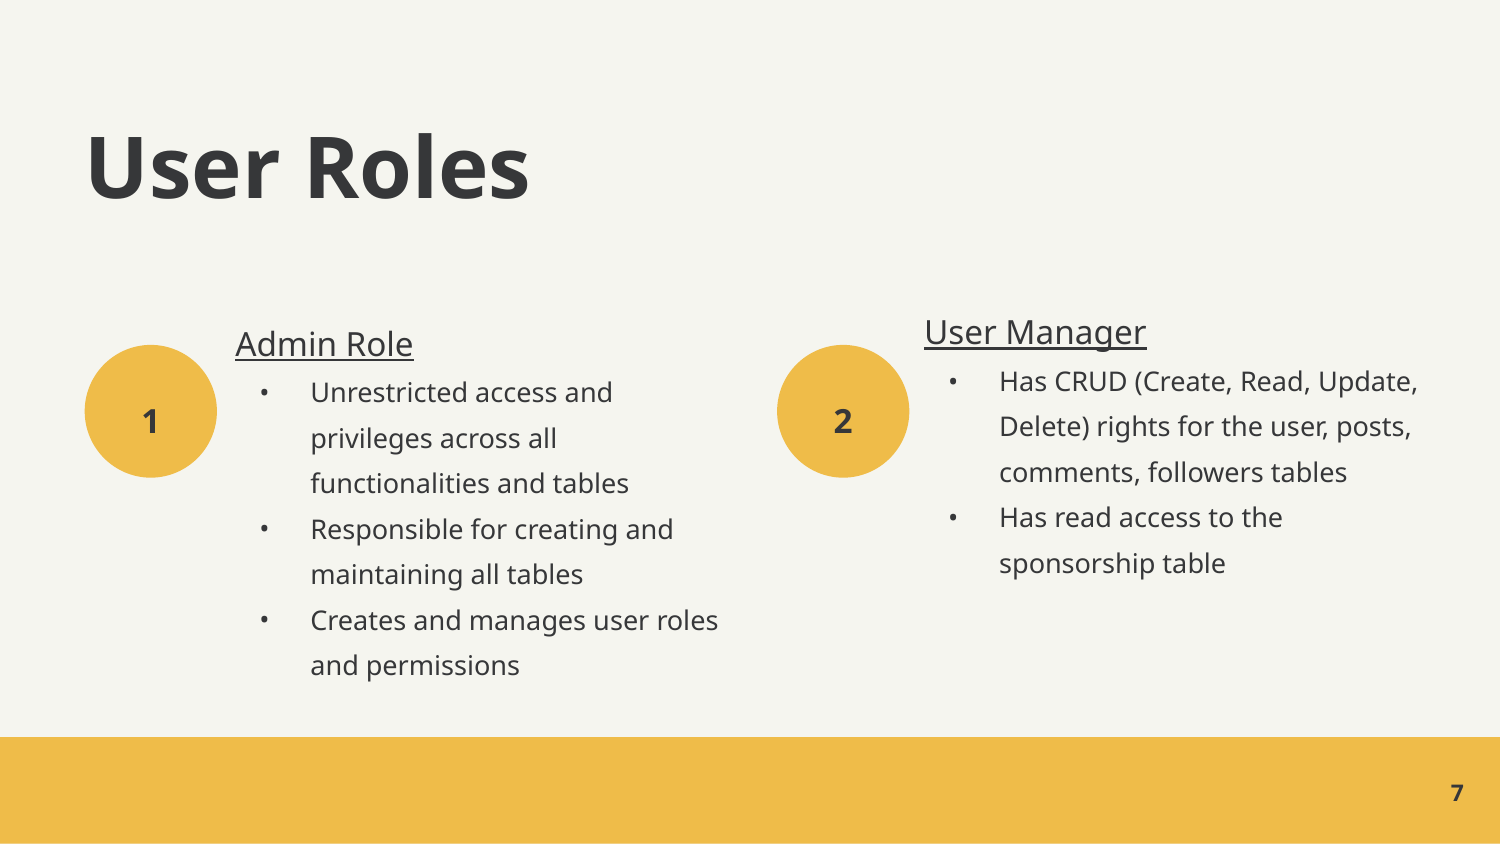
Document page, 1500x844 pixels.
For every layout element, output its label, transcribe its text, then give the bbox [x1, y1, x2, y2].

text_box [0, 737, 1500, 844]
title User Roles [84, 125, 1148, 243]
text_box [777, 344, 910, 478]
list Admin Role Unrestricted access and privileges across all functionalities and tables Responsible for creating and maintaining all tables Creates and manages user roles and permissions [235, 306, 724, 537]
text_box 1 [119, 390, 183, 440]
slide_number ‹#› [1374, 779, 1464, 809]
text_box [84, 344, 217, 478]
text_box 2 [811, 390, 875, 440]
list User Manager Has CRUD (Create, Read, Update, Delete) rights for the user, posts, comments, followers tables Has read access to the sponsorship table [924, 295, 1430, 526]
